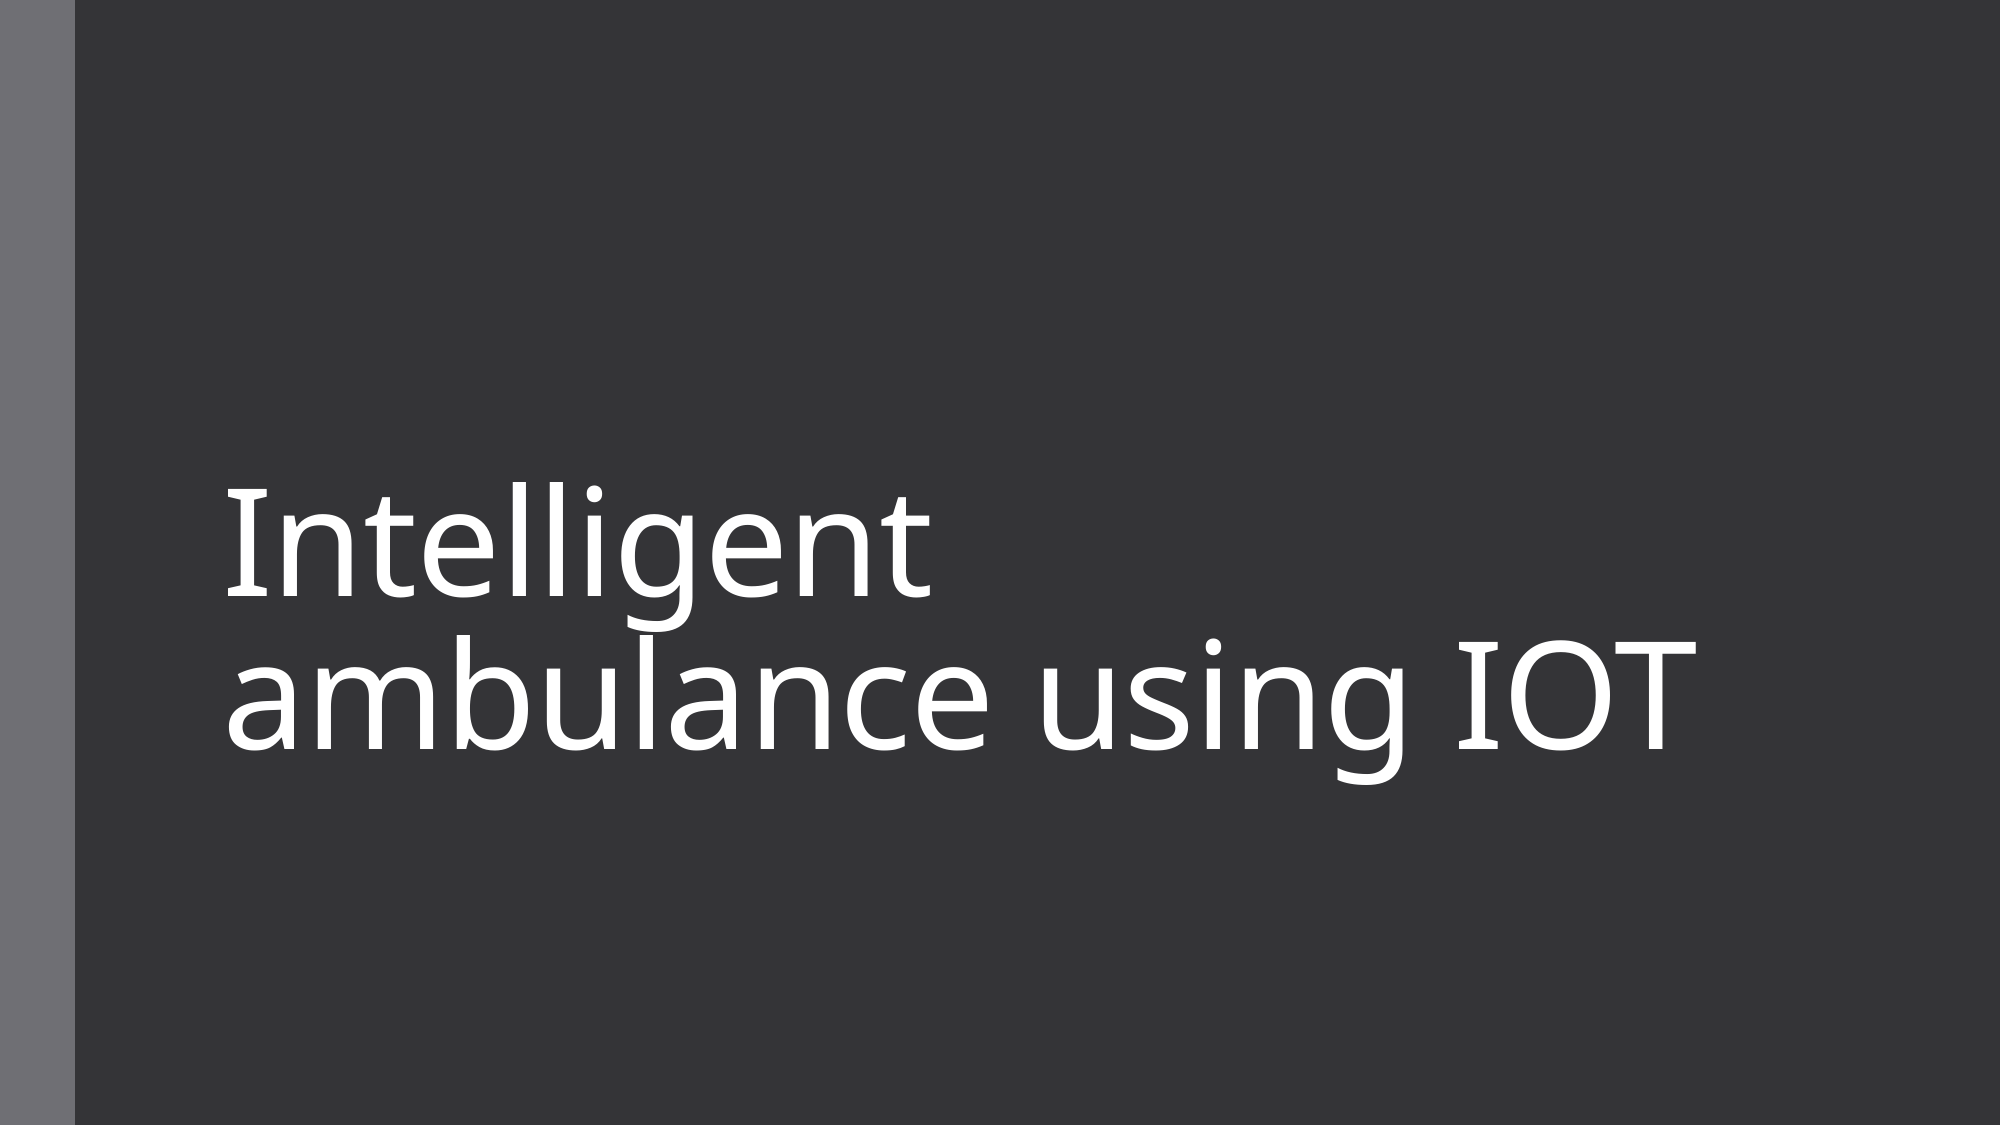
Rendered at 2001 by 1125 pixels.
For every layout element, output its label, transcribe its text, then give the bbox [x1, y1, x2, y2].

title Intelligent ambulance using IOT [206, 124, 1752, 788]
